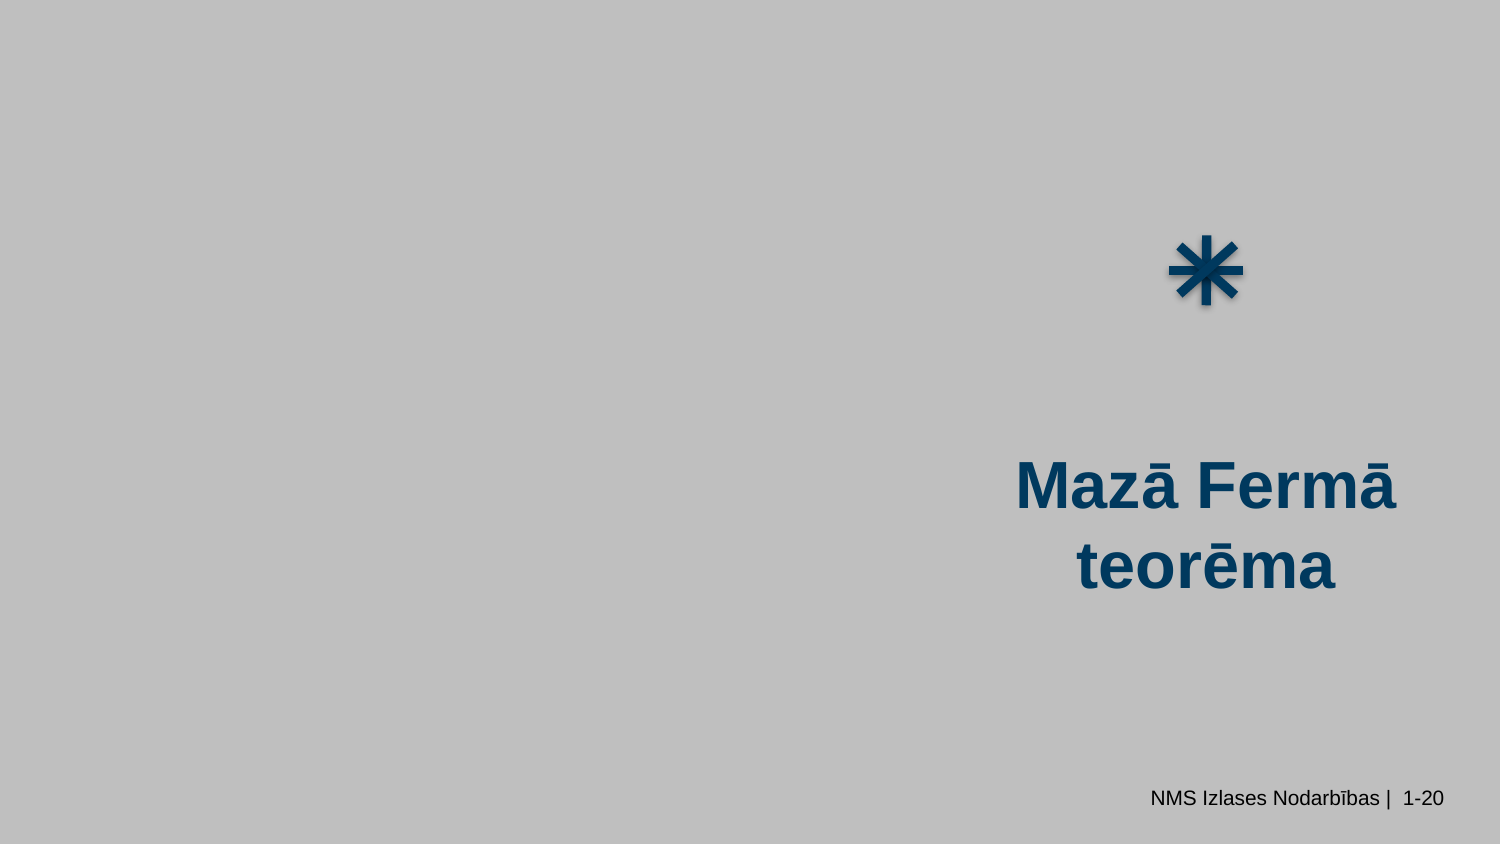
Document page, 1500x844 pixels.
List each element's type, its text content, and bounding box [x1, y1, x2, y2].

title Mazā Fermā teorēma [962, 442, 1451, 600]
